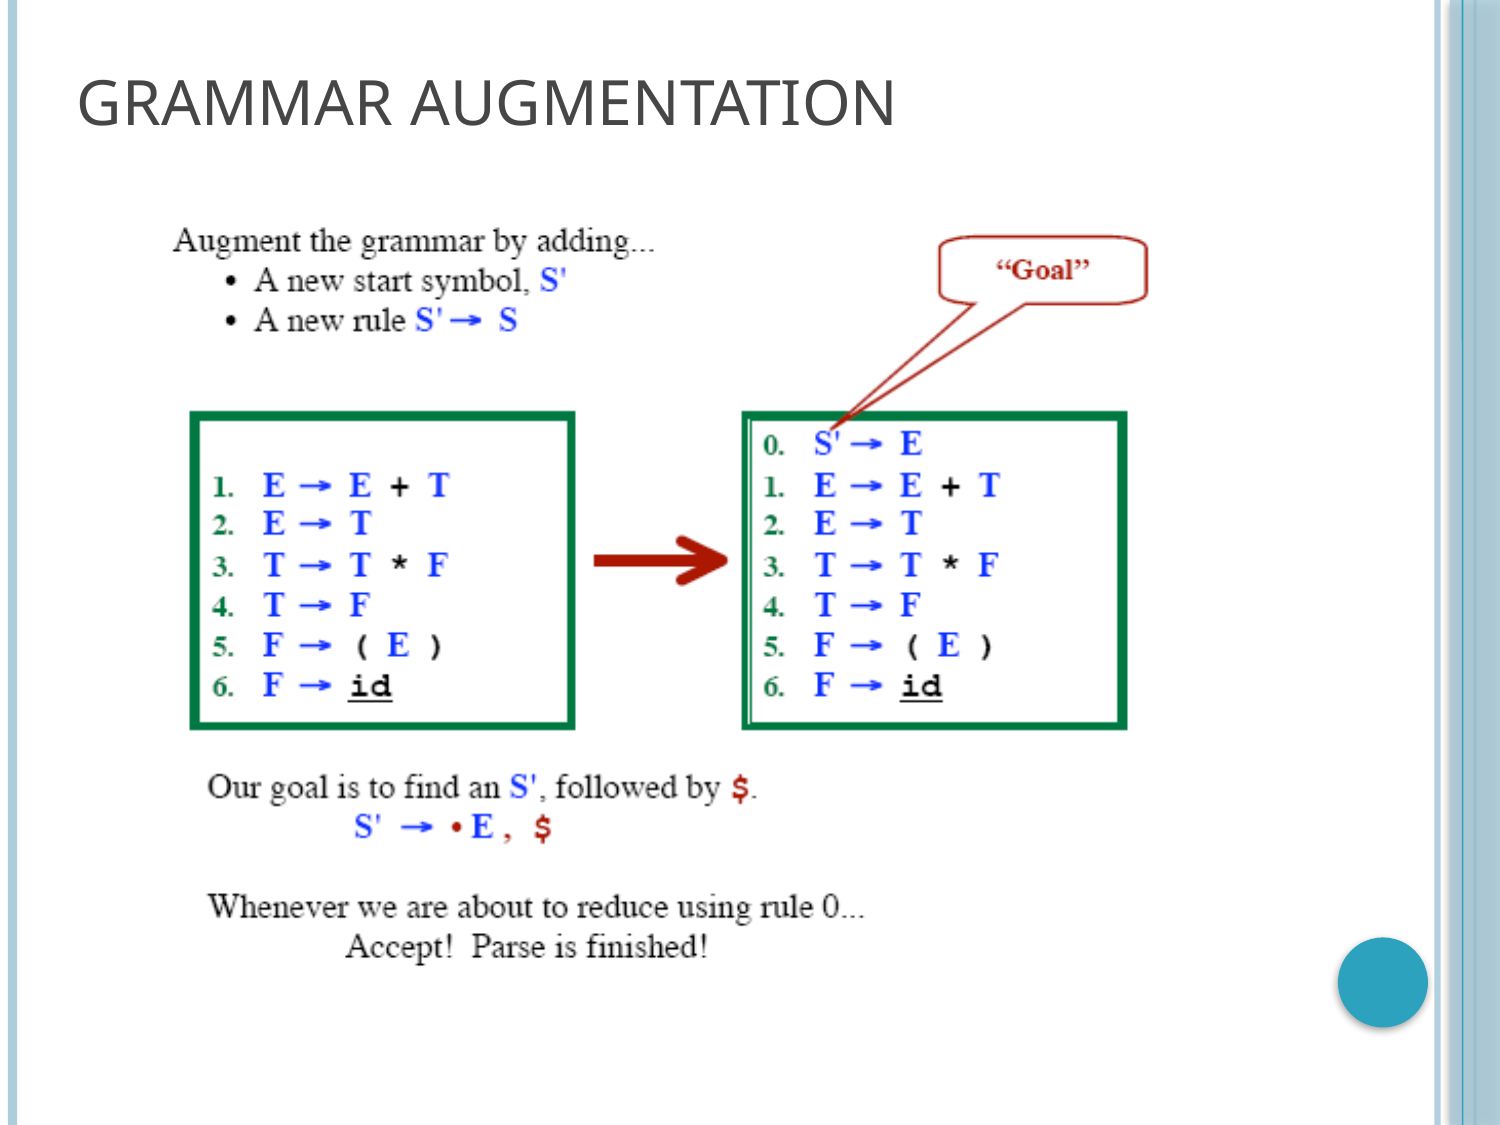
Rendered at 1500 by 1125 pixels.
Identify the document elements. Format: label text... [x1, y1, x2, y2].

title Grammar Augmentation [75, 0, 1300, 138]
text_box [147, 220, 1284, 986]
